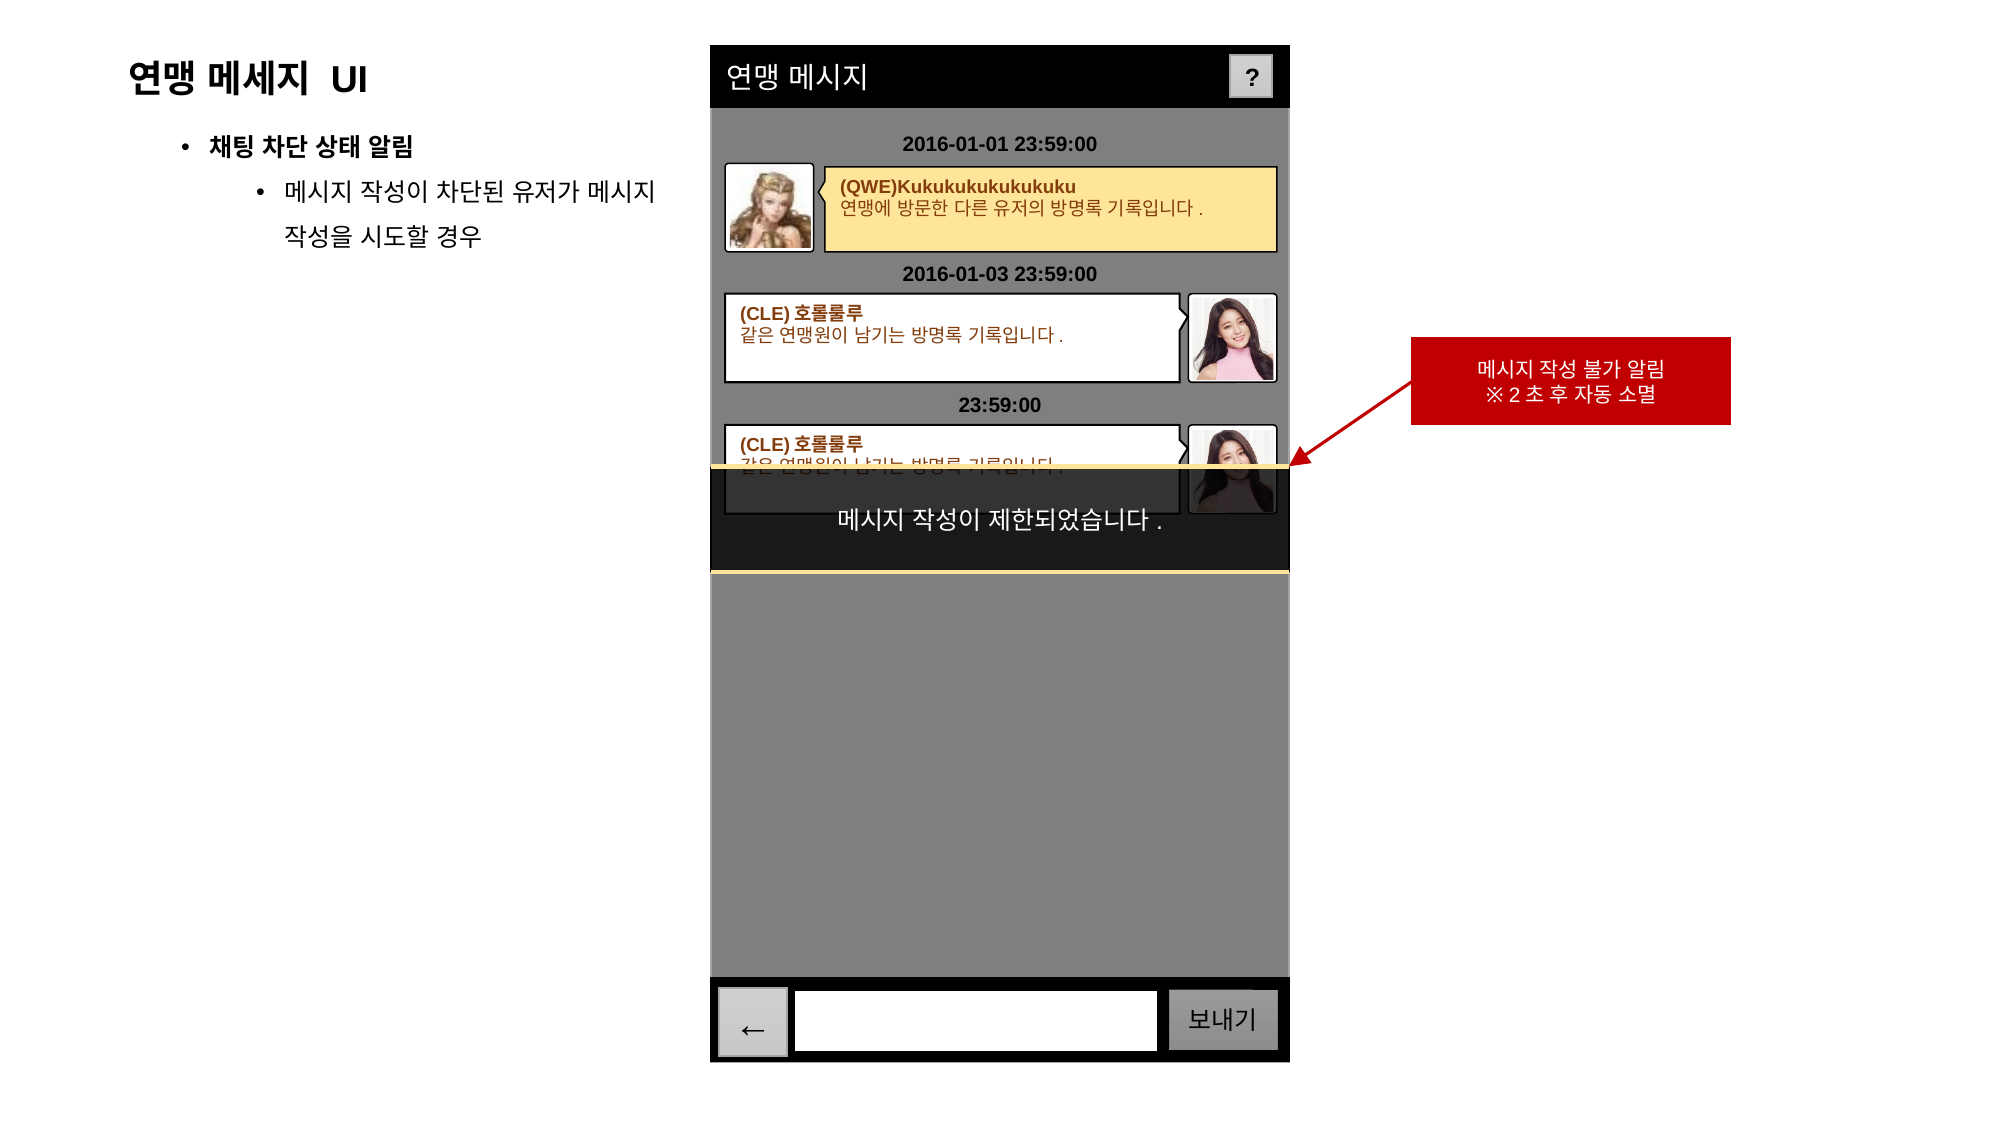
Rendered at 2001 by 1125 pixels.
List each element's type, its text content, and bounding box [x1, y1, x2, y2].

text_box [711, 164, 721, 253]
text_box 채팅 차단 상태 알림 메시지 작성이 차단된 유저가 메시지 작성을 시도할 경우 [166, 109, 693, 261]
text_box ← [719, 987, 788, 1057]
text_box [1288, 381, 1413, 467]
text_box [711, 294, 722, 384]
text_box [1278, 294, 1289, 384]
text_box [711, 425, 722, 464]
text_box [711, 579, 1289, 978]
text_box [793, 990, 1159, 1052]
text_box [711, 108, 1289, 123]
text_box 보내기 [1168, 988, 1279, 1052]
text_box 연맹 메세지 UI [113, 47, 400, 108]
text_box [711, 978, 1289, 1061]
text_box [1279, 164, 1289, 253]
text_box 23:59:00 [711, 384, 1284, 425]
text_box 메시지 작성 불가 알림 ※ 2초 후 자동 소멸 [1412, 338, 1731, 425]
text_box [710, 465, 1290, 573]
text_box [724, 424, 1278, 464]
text_box 2016-01-01 23:59:00 [711, 123, 1289, 164]
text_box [724, 163, 1278, 253]
text_box 연맹 메시지 [711, 45, 1289, 108]
text_box ? [1229, 54, 1273, 98]
text_box 2016-01-03 23:59:00 [711, 253, 1289, 294]
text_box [724, 293, 1278, 383]
